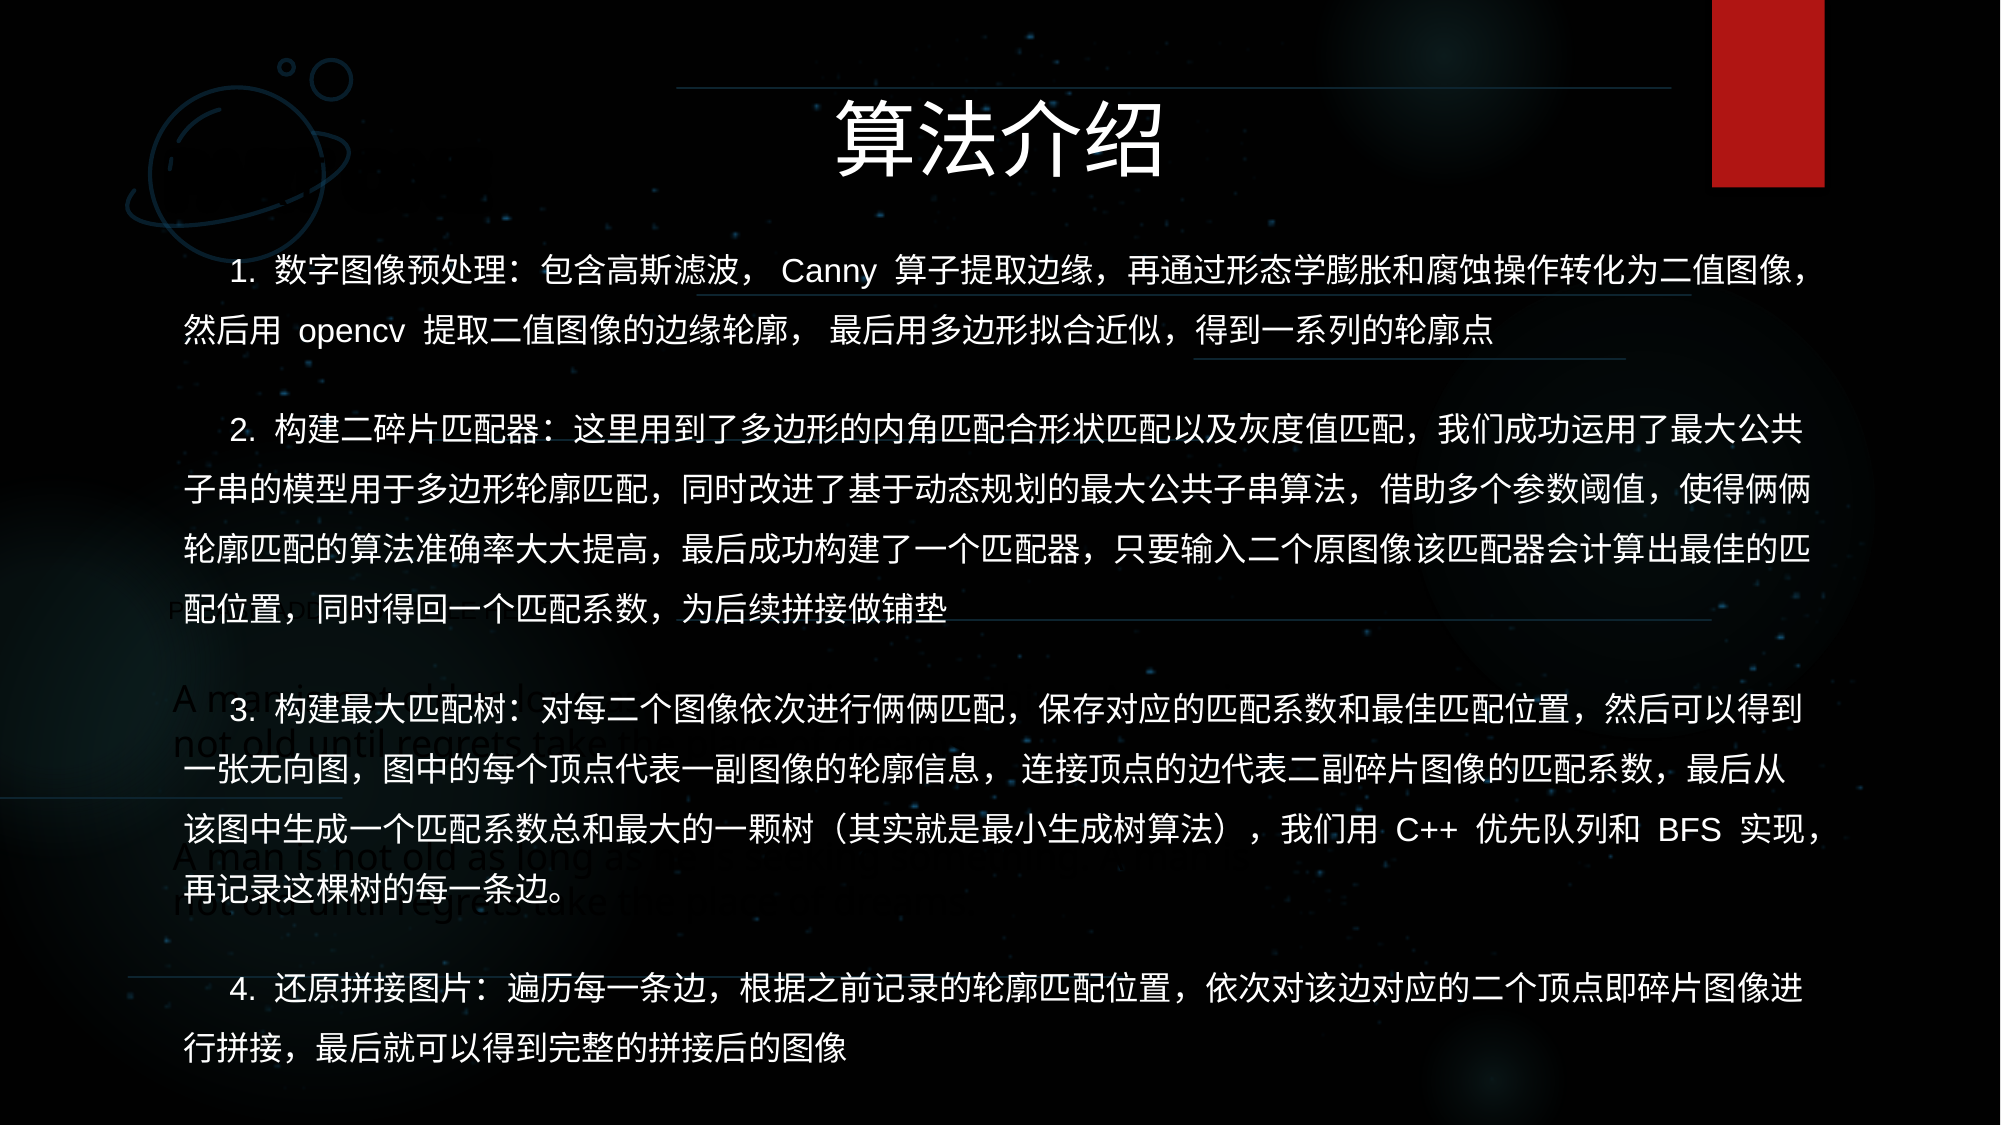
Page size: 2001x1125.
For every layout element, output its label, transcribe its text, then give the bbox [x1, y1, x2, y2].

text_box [140, 519, 1271, 932]
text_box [126, 59, 498, 277]
text_box [0, 796, 134, 800]
picture [0, 0, 2001, 1125]
text_box 算法介绍 [818, 79, 1182, 195]
text_box 1. 数字图像预处理：包含高斯滤波，Canny 算子提取边缘，再通过形态学膨胀和腐蚀操作转化为二值图像，然后用 opencv 提取二值图像的边缘轮廓， 最后用多边形拟合近似，得到一系列的轮廓点 2. 构建二碎片匹配器：这里用到了多边形的内角匹配合形状匹配以及灰度值匹配，我们成功运用了最大公共子串的模型用于多边形轮廓匹配，同时改进了基于动态规划的最大公共子串算法，借助多个参数阈值，使得俩俩轮廓匹配的算法准确率大大提高，最后成功构建了一个匹配器，只要输入二个原图像该匹配器会计算出最佳的匹配位置，同时得回一个匹配系数，为后续拼接做铺垫 3. 构建最大匹配树：对每二个图像依次进行俩俩匹配，保存对应的匹配系数和最佳匹配位置，然后可以得到一张无向图，图中的每个顶点代表一副图像的轮廓信息， 连接顶点的边代表二副碎片图像的匹配系数，最后从该图中生成一个匹配系数总和最大的一颗树（其实就是最小生成树算法），我们用 C++ 优先队列和 BFS 实现，再记录这棵树的每一条边。 4. 还原拼接图片：遍历每一条边，根据之前记录的轮廓匹配位置，依次对该边对应的二个顶点即碎片图像进行拼接，最后就可以得到完整的拼接后的图像 [168, 221, 1832, 1075]
